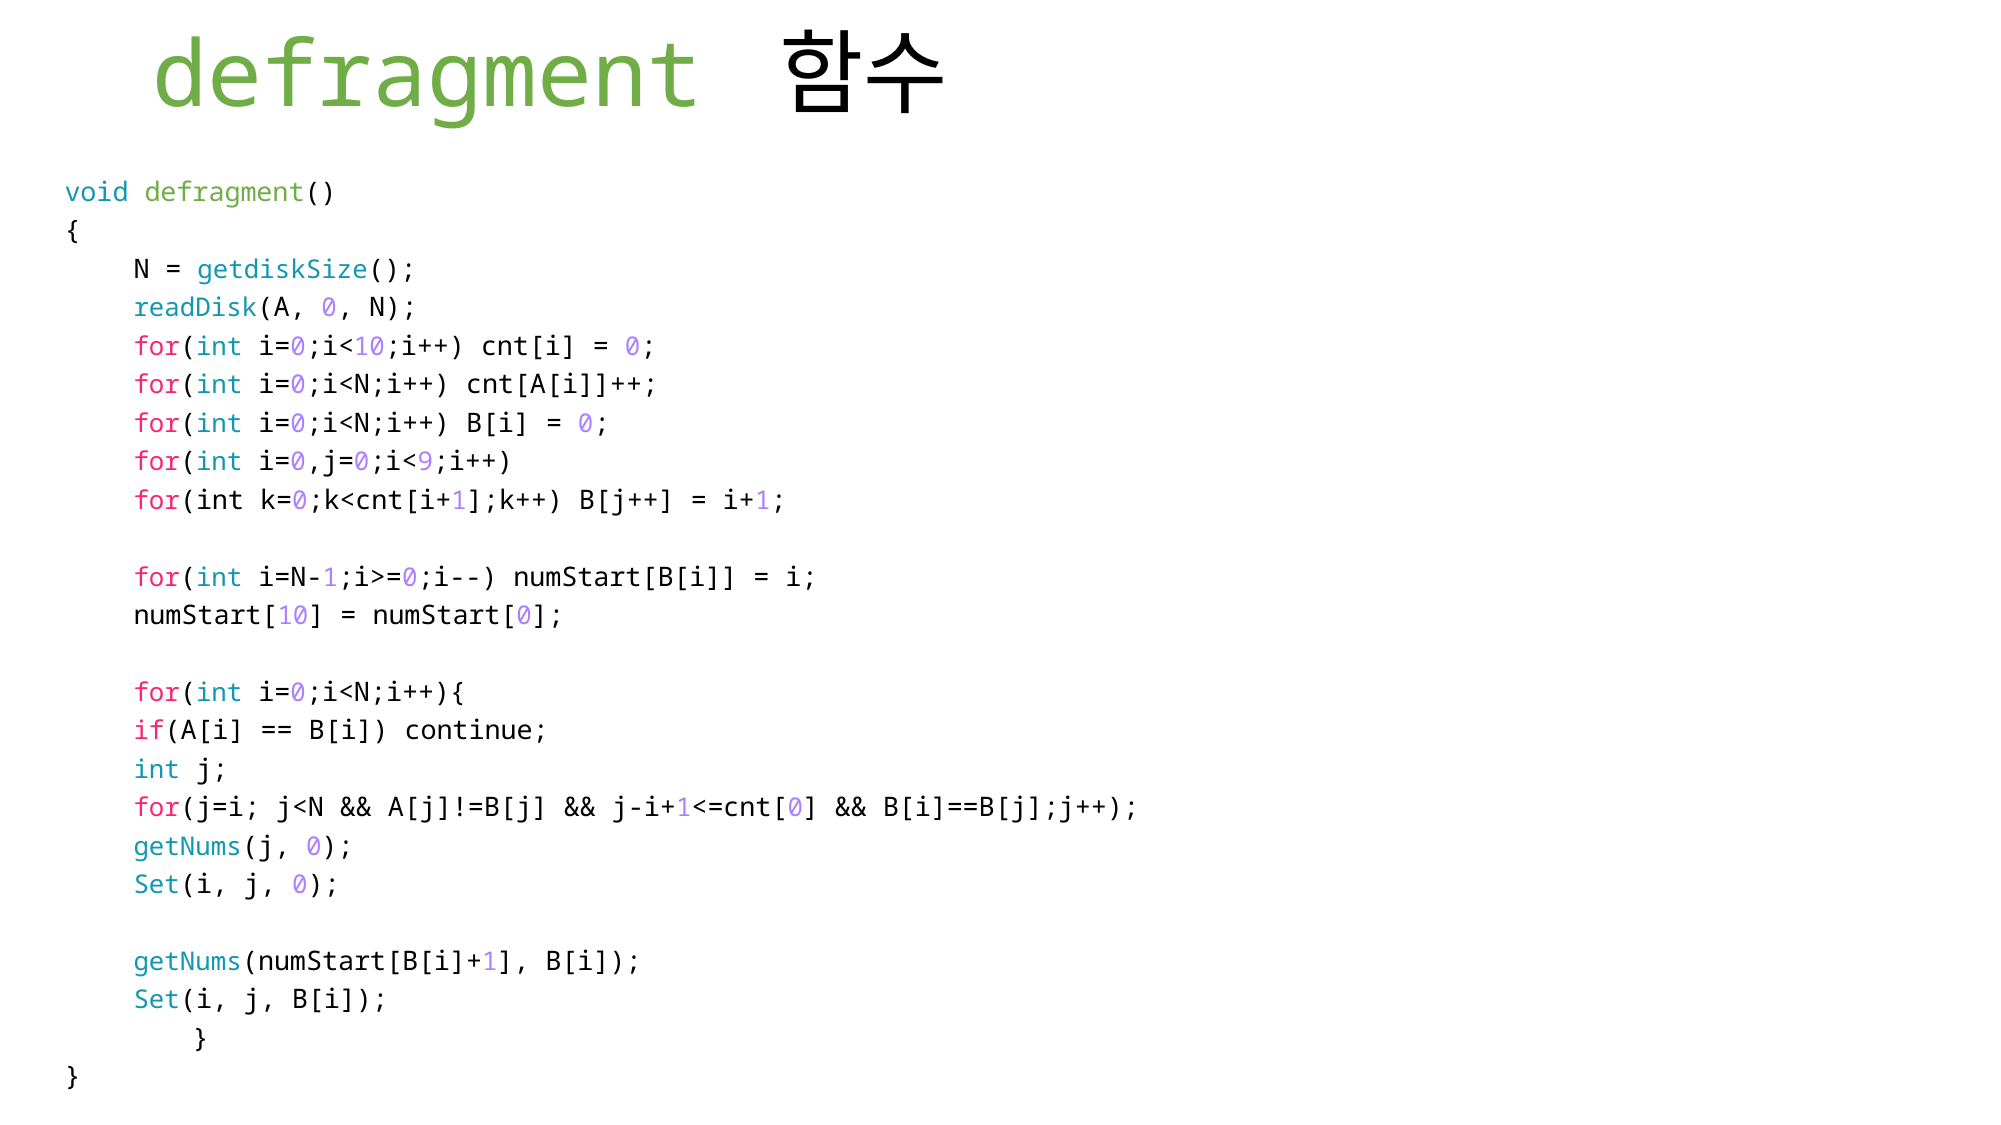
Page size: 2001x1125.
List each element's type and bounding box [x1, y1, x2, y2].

title [137, 0, 1863, 186]
list [49, 160, 1517, 1100]
